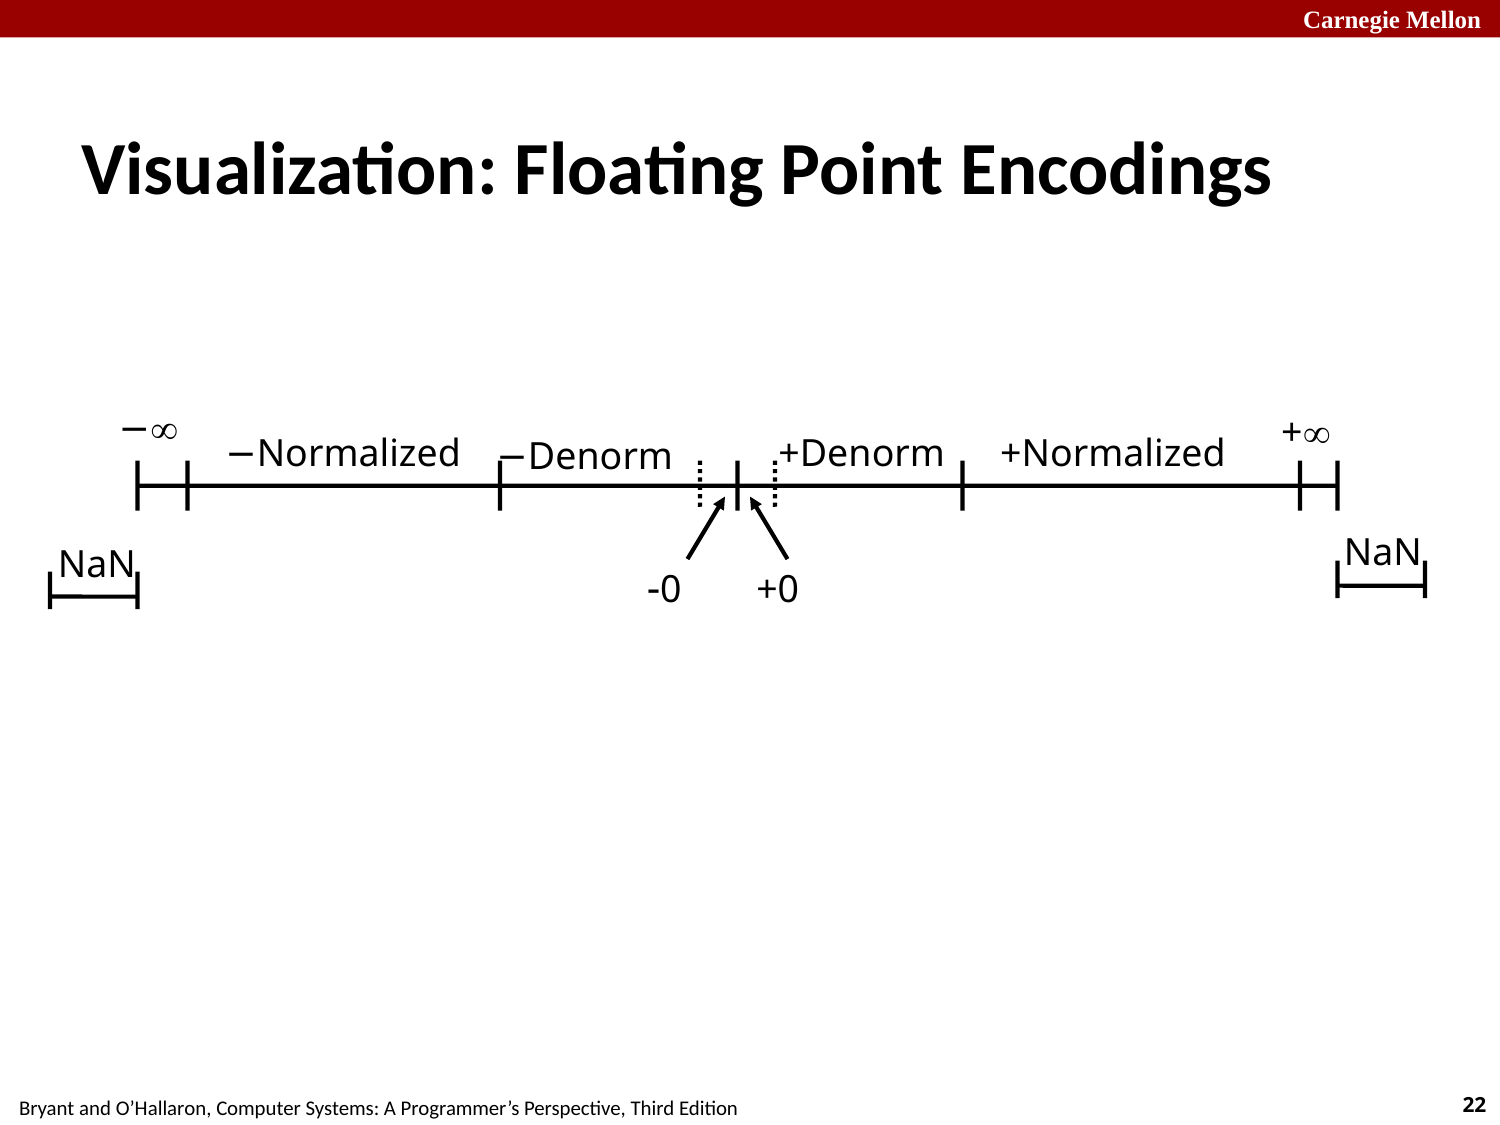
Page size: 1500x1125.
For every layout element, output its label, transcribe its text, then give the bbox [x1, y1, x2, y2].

text_box +Denorm [772, 423, 952, 481]
text_box − [112, 398, 185, 456]
text_box [750, 496, 788, 559]
text_box [687, 496, 725, 560]
text_box −Normalized [219, 423, 468, 481]
text_box −Denorm [490, 425, 680, 483]
text_box +Normalized [993, 423, 1233, 481]
text_box 0 [641, 558, 688, 617]
text_box NaN [51, 534, 143, 592]
title Visualization: Floating Point Encodings [74, 74, 1402, 255]
text_box + [1274, 402, 1337, 460]
text_box +0 [749, 559, 806, 617]
text_box NaN [1337, 521, 1429, 580]
